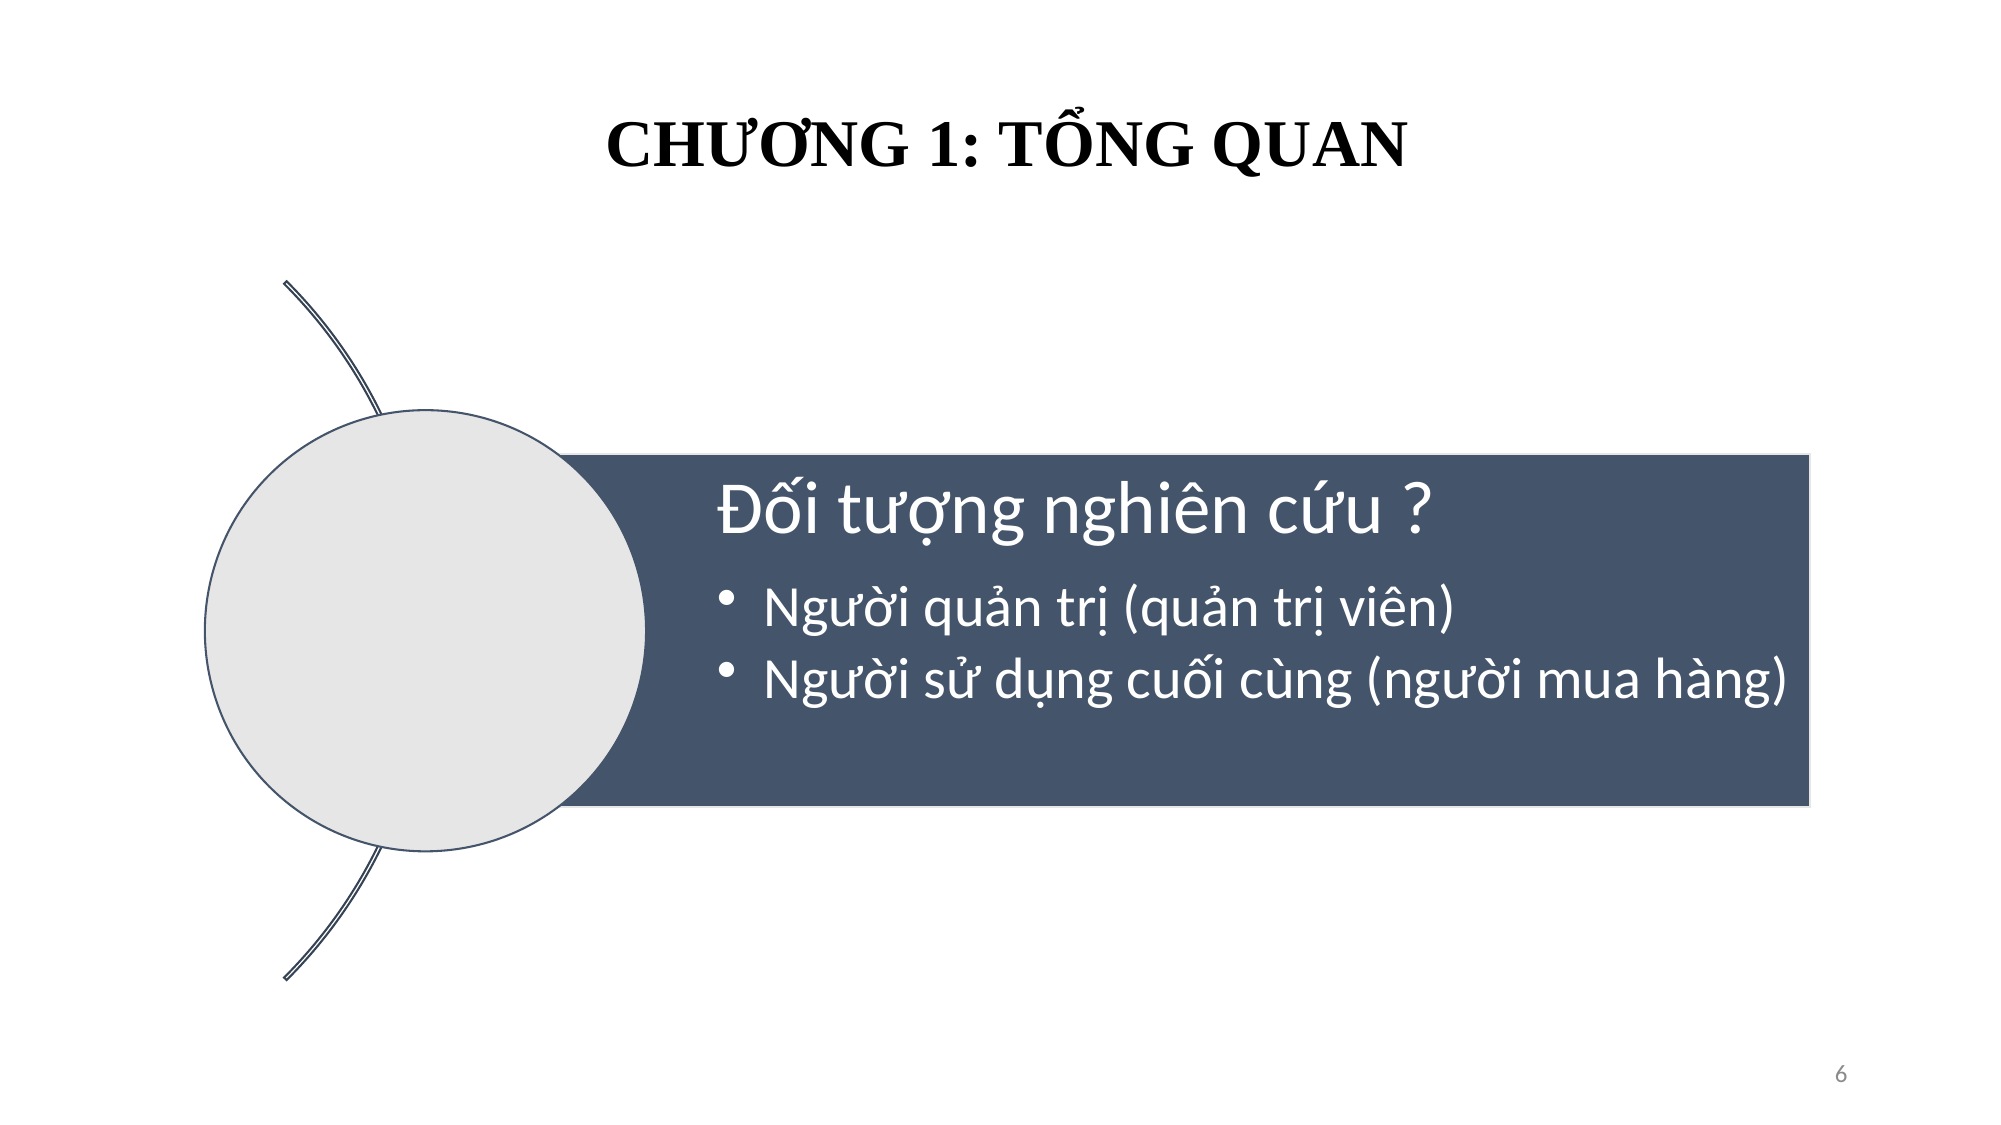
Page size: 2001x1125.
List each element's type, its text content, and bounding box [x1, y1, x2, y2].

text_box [204, 263, 1810, 998]
title CHƯƠNG 1: TỔNG QUAN [257, 110, 1758, 189]
slide_number 6 [1412, 1042, 1863, 1103]
